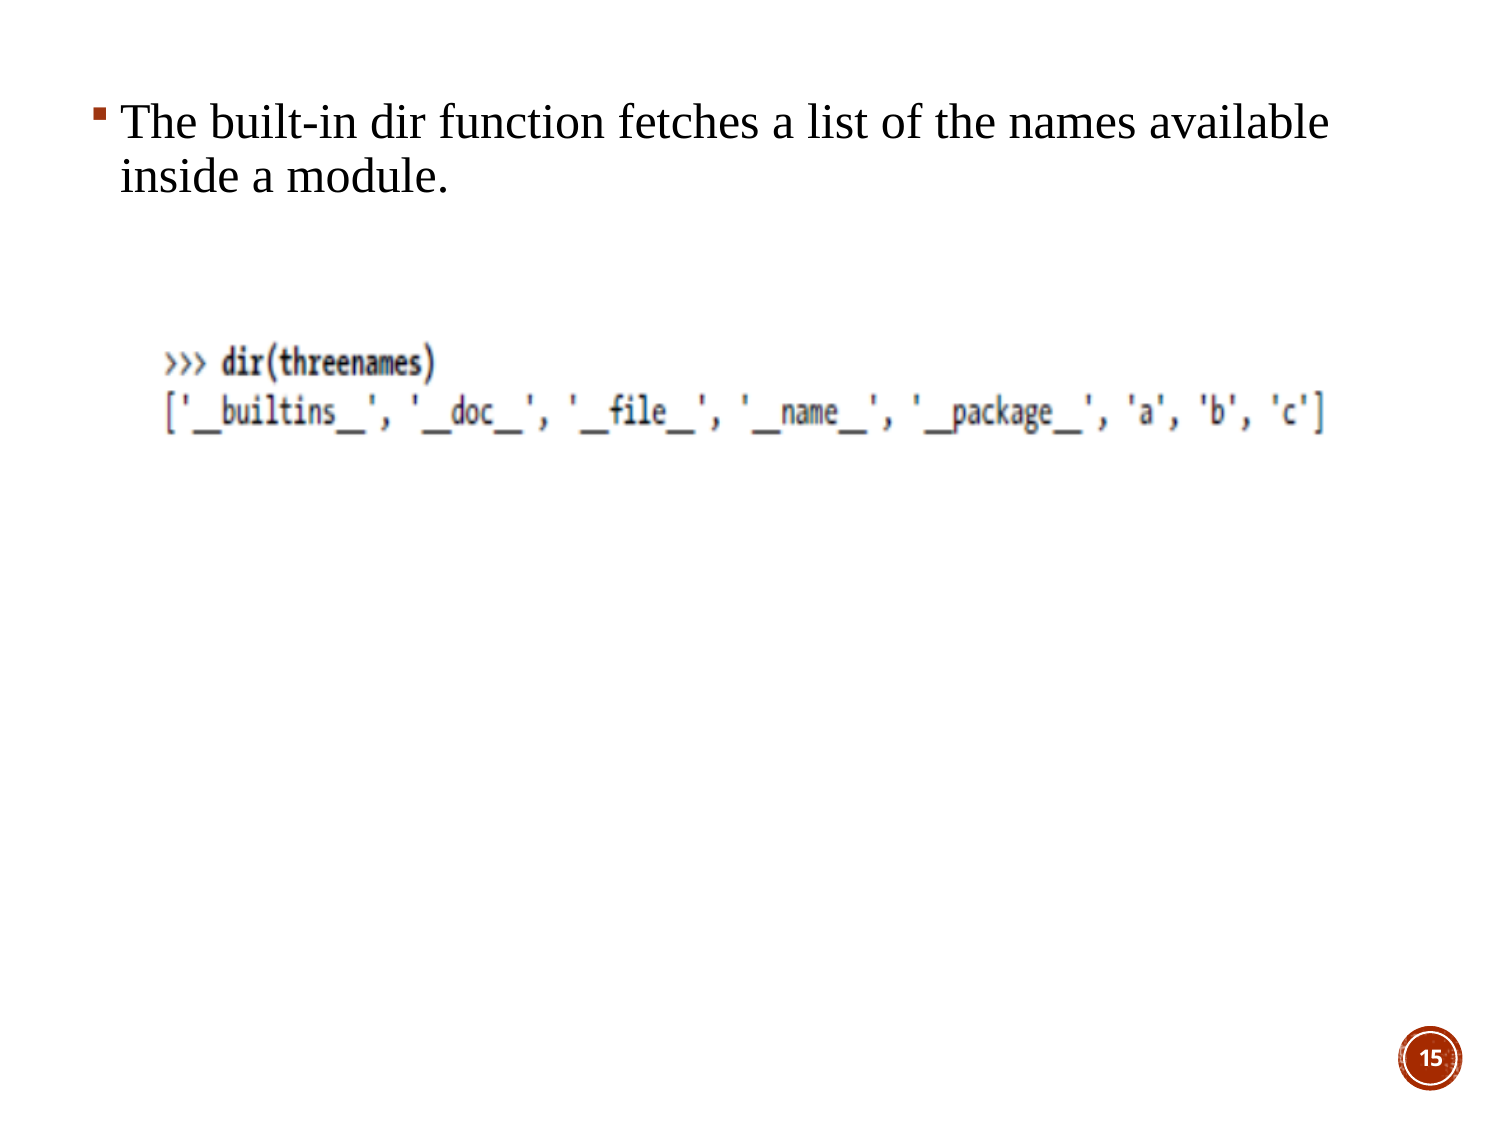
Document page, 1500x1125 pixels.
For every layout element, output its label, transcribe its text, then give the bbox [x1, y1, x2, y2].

picture [100, 325, 1380, 462]
list The built-in dir function fetches a list of the names available inside a module. [75, 87, 1425, 1050]
slide_number 15 [1391, 1028, 1471, 1089]
